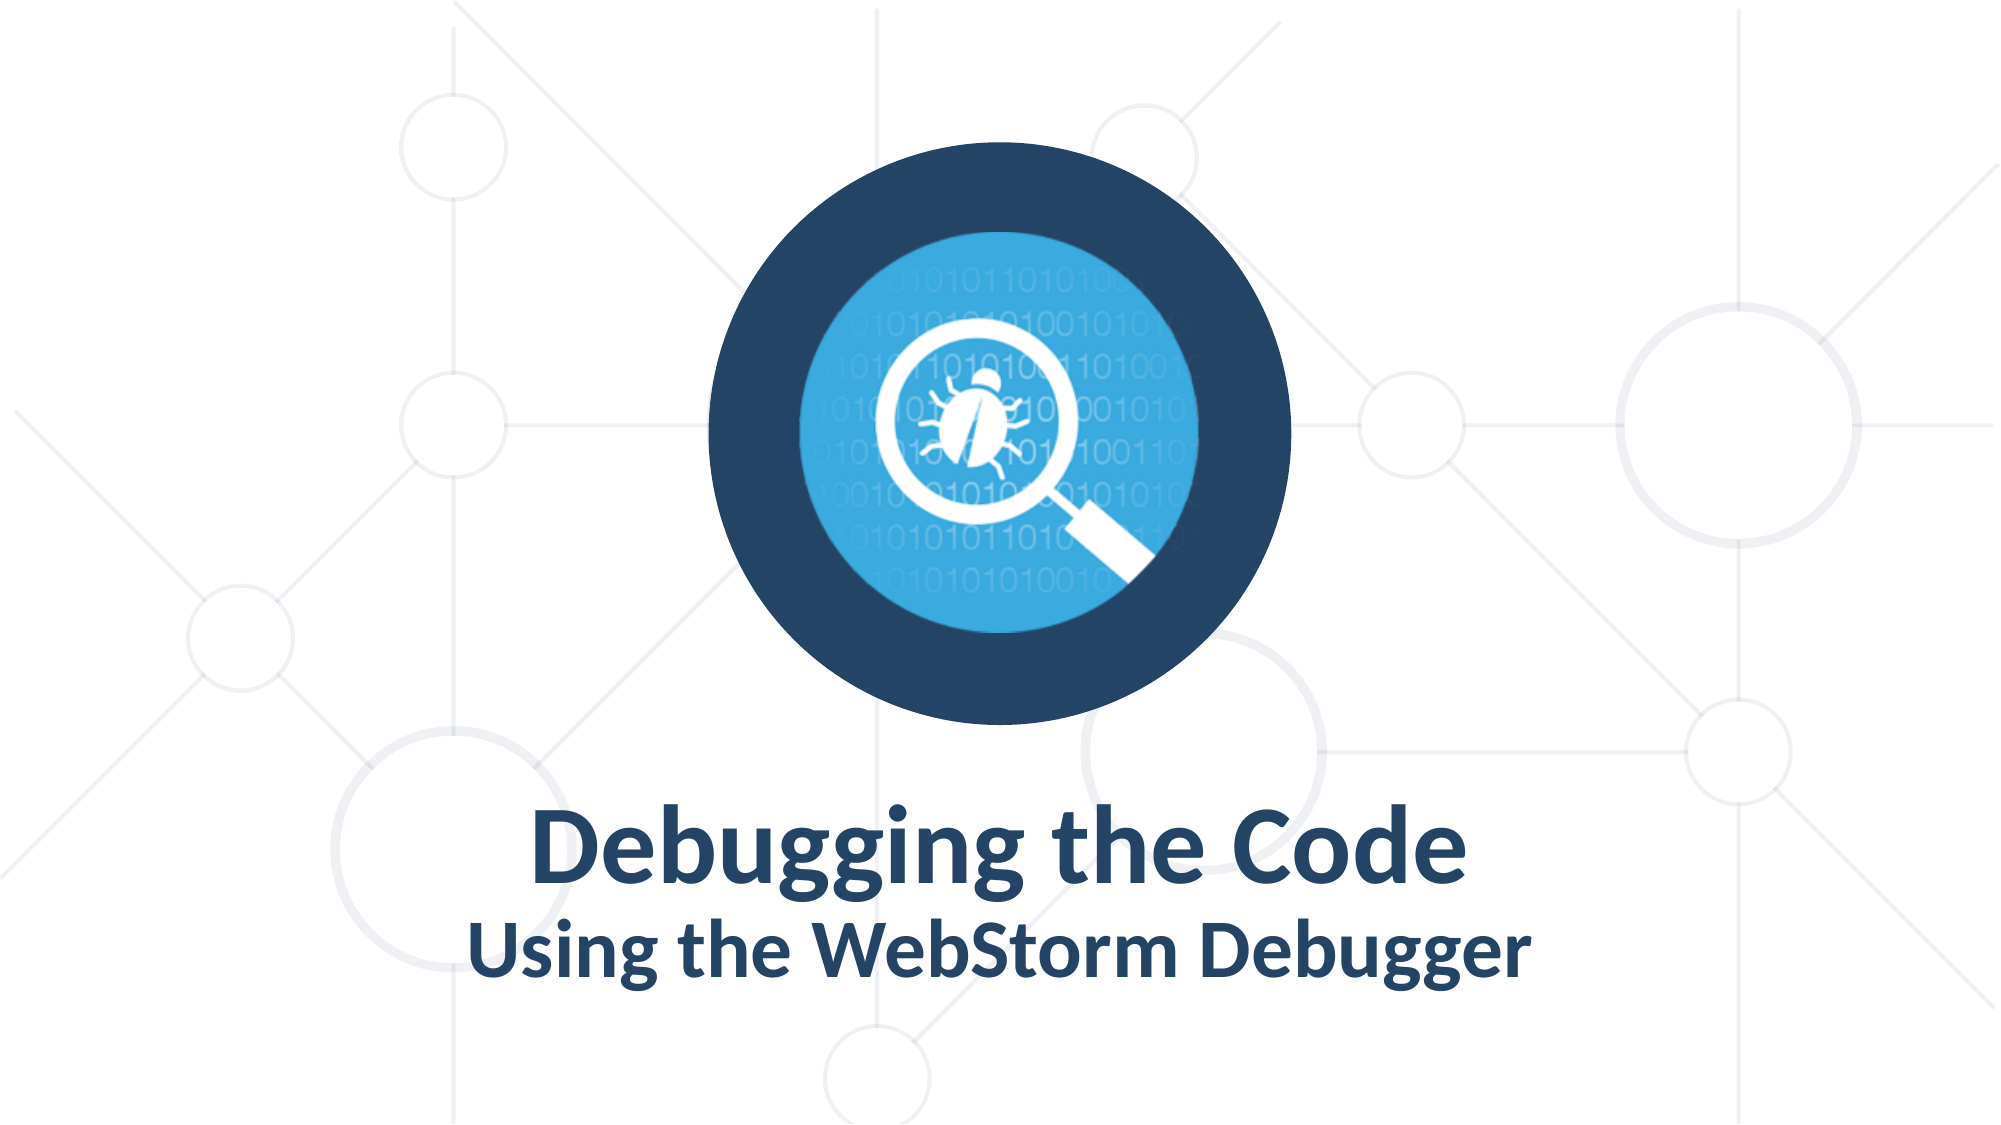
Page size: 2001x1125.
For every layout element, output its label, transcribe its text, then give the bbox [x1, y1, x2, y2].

picture [799, 232, 1200, 634]
list Debugging the Code [100, 771, 1900, 898]
list Using the WebStorm Debugger [100, 900, 1900, 983]
